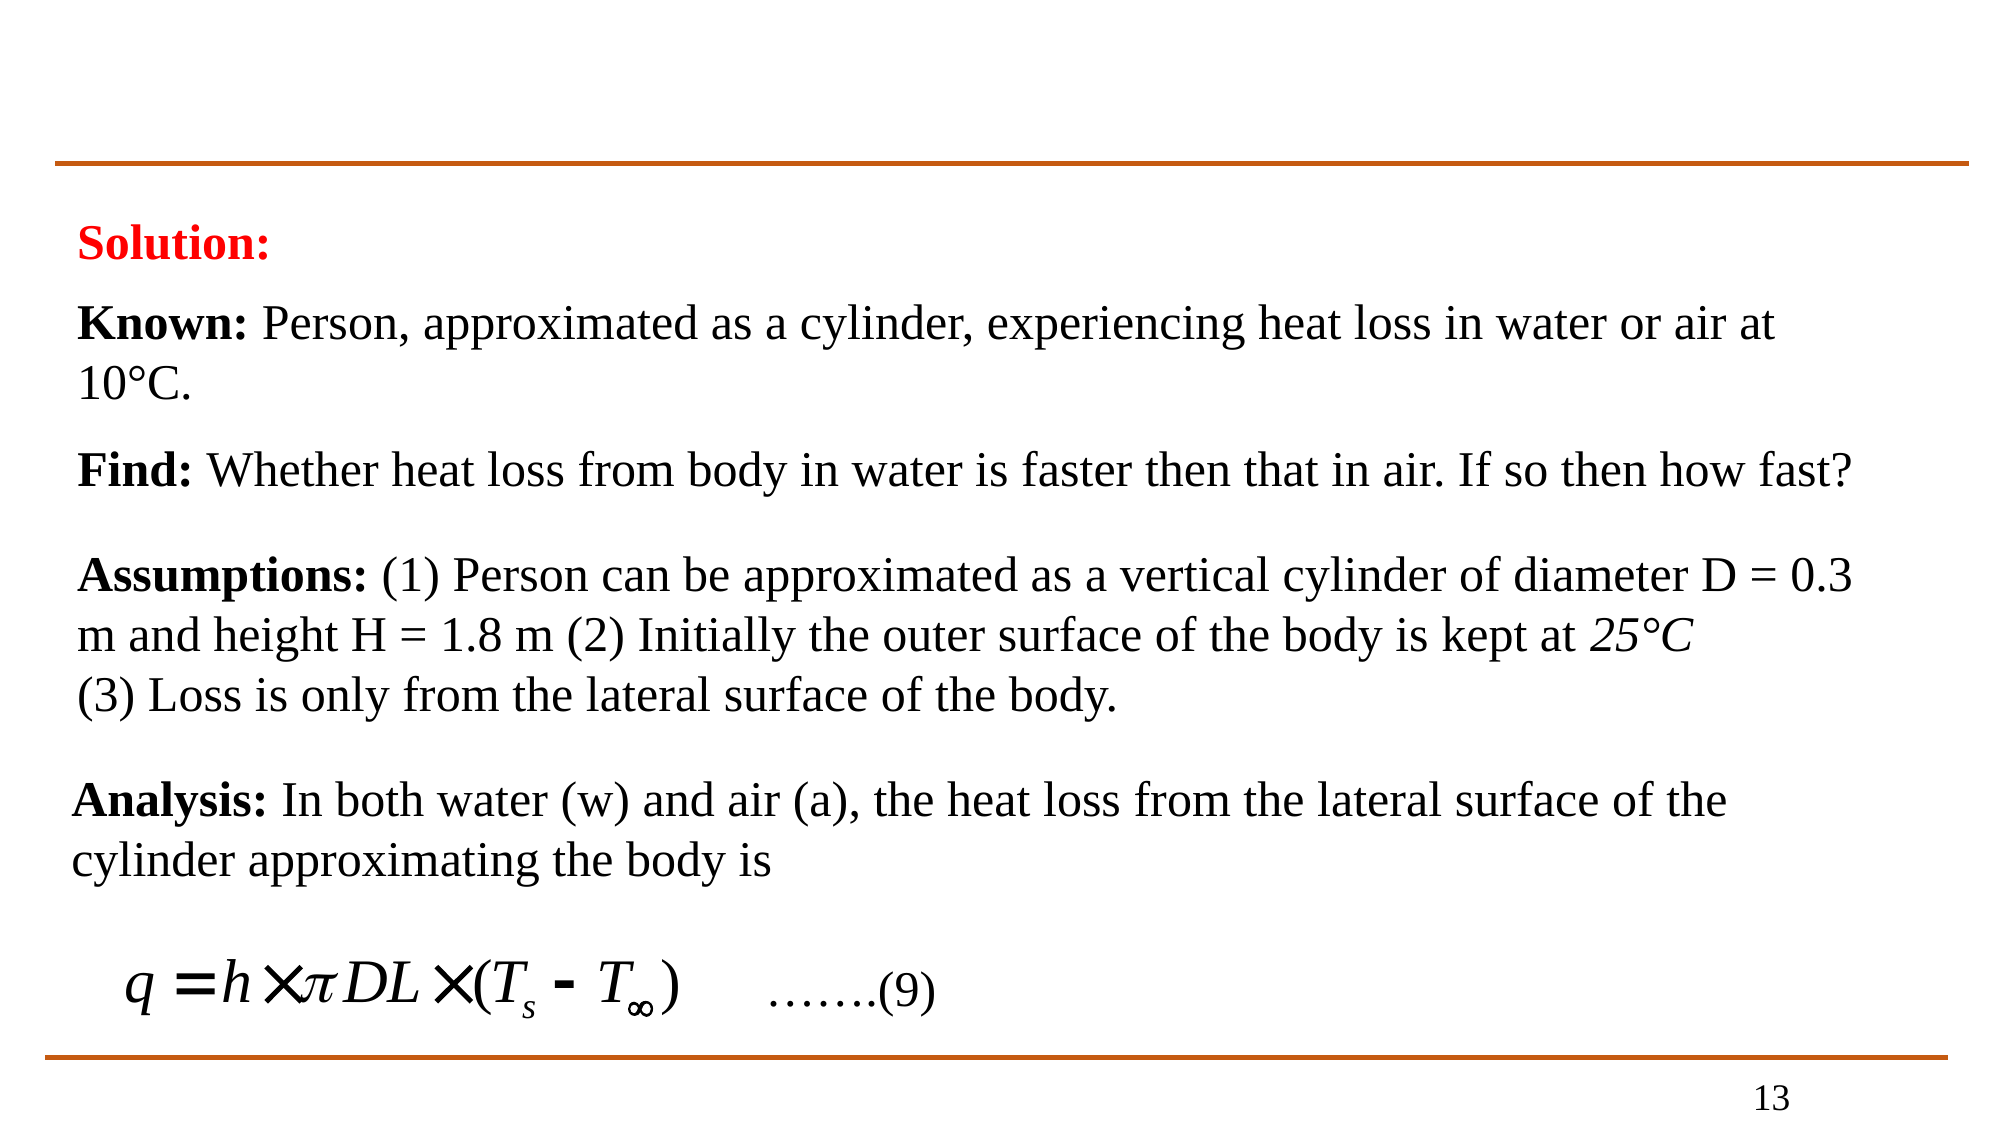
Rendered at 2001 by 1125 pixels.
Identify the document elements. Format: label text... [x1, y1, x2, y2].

text_box Assumptions: (1) Person can be approximated as a vertical cylinder of diameter D = 0.3 m and height H = 1.8 m (2) Initially the outer surface of the body is kept at 25°C (3) Loss is only from the lateral surface of the body. [62, 534, 1910, 730]
text_box Solution: [62, 201, 597, 277]
text_box …….(9) [750, 948, 954, 1024]
text_box Analysis: In both water (w) and air (a), the heat loss from the lateral surface of the cylinder approximating the body is [56, 759, 1882, 895]
slide_number 13 [1738, 1065, 2000, 1125]
text_box Find: Whether heat loss from body in water is faster then that in air. If so then how fast? [62, 429, 1888, 504]
text_box Known: Person, approximated as a cylinder, experiencing heat loss in water or air at 10°C. [62, 282, 1857, 417]
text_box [115, 940, 694, 1034]
